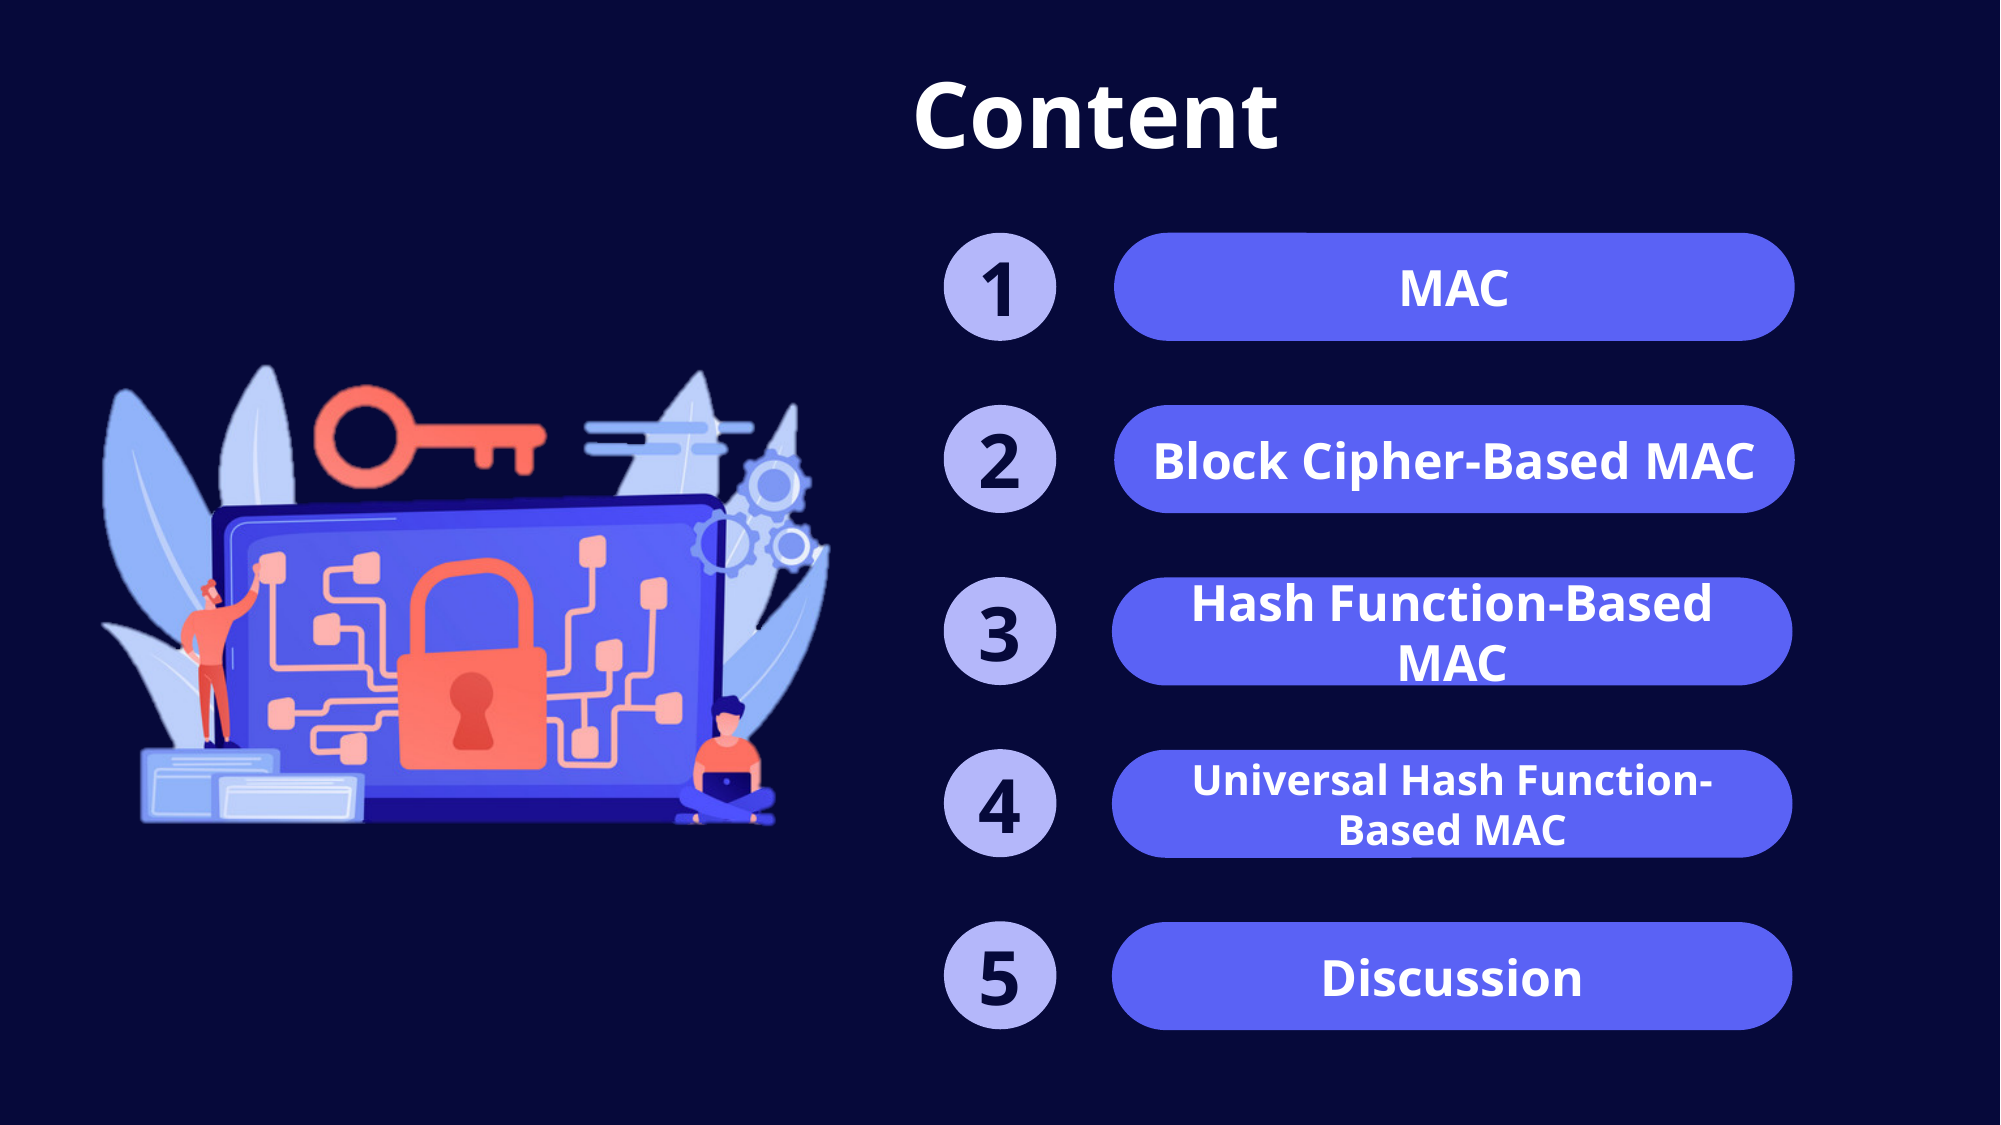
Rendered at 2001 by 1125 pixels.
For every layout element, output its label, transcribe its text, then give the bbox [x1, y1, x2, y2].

text_box 4 [942, 748, 1058, 859]
text_box 3 [942, 575, 1058, 687]
title Content [841, 20, 1351, 174]
text_box 5 [942, 920, 1058, 1031]
text_box Universal Hash Function- Based MAC [1111, 749, 1793, 858]
text_box 1 [942, 231, 1058, 342]
text_box Hash Function-Based MAC [1111, 577, 1793, 686]
picture [45, 340, 873, 856]
text_box Block Cipher-Based MAC [1114, 405, 1795, 514]
text_box MAC [1114, 232, 1795, 341]
text_box Discussion [1111, 922, 1793, 1031]
text_box 2 [942, 403, 1058, 514]
